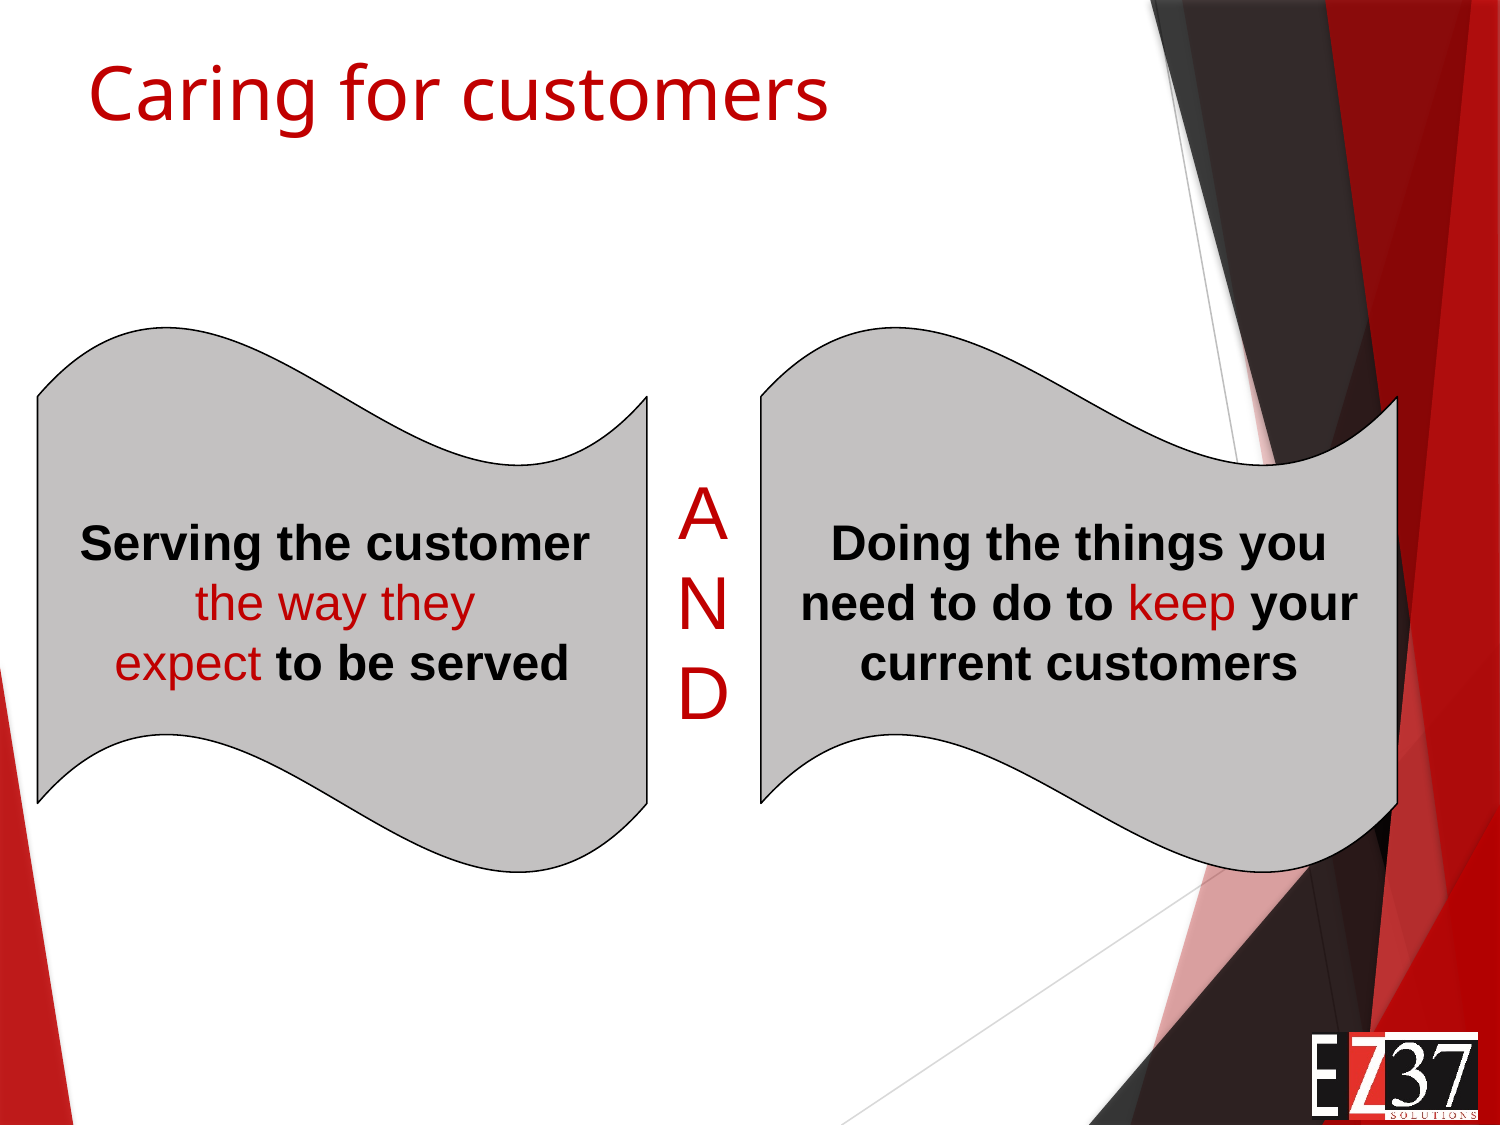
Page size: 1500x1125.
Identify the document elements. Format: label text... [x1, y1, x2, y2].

title Caring for customers [37, 37, 882, 163]
text_box AND [646, 457, 760, 742]
text_box Serving the customer the way they expect to be served [37, 327, 647, 873]
picture [1311, 1031, 1478, 1121]
text_box Doing the things you need to do to keep your current customers [760, 327, 1398, 873]
